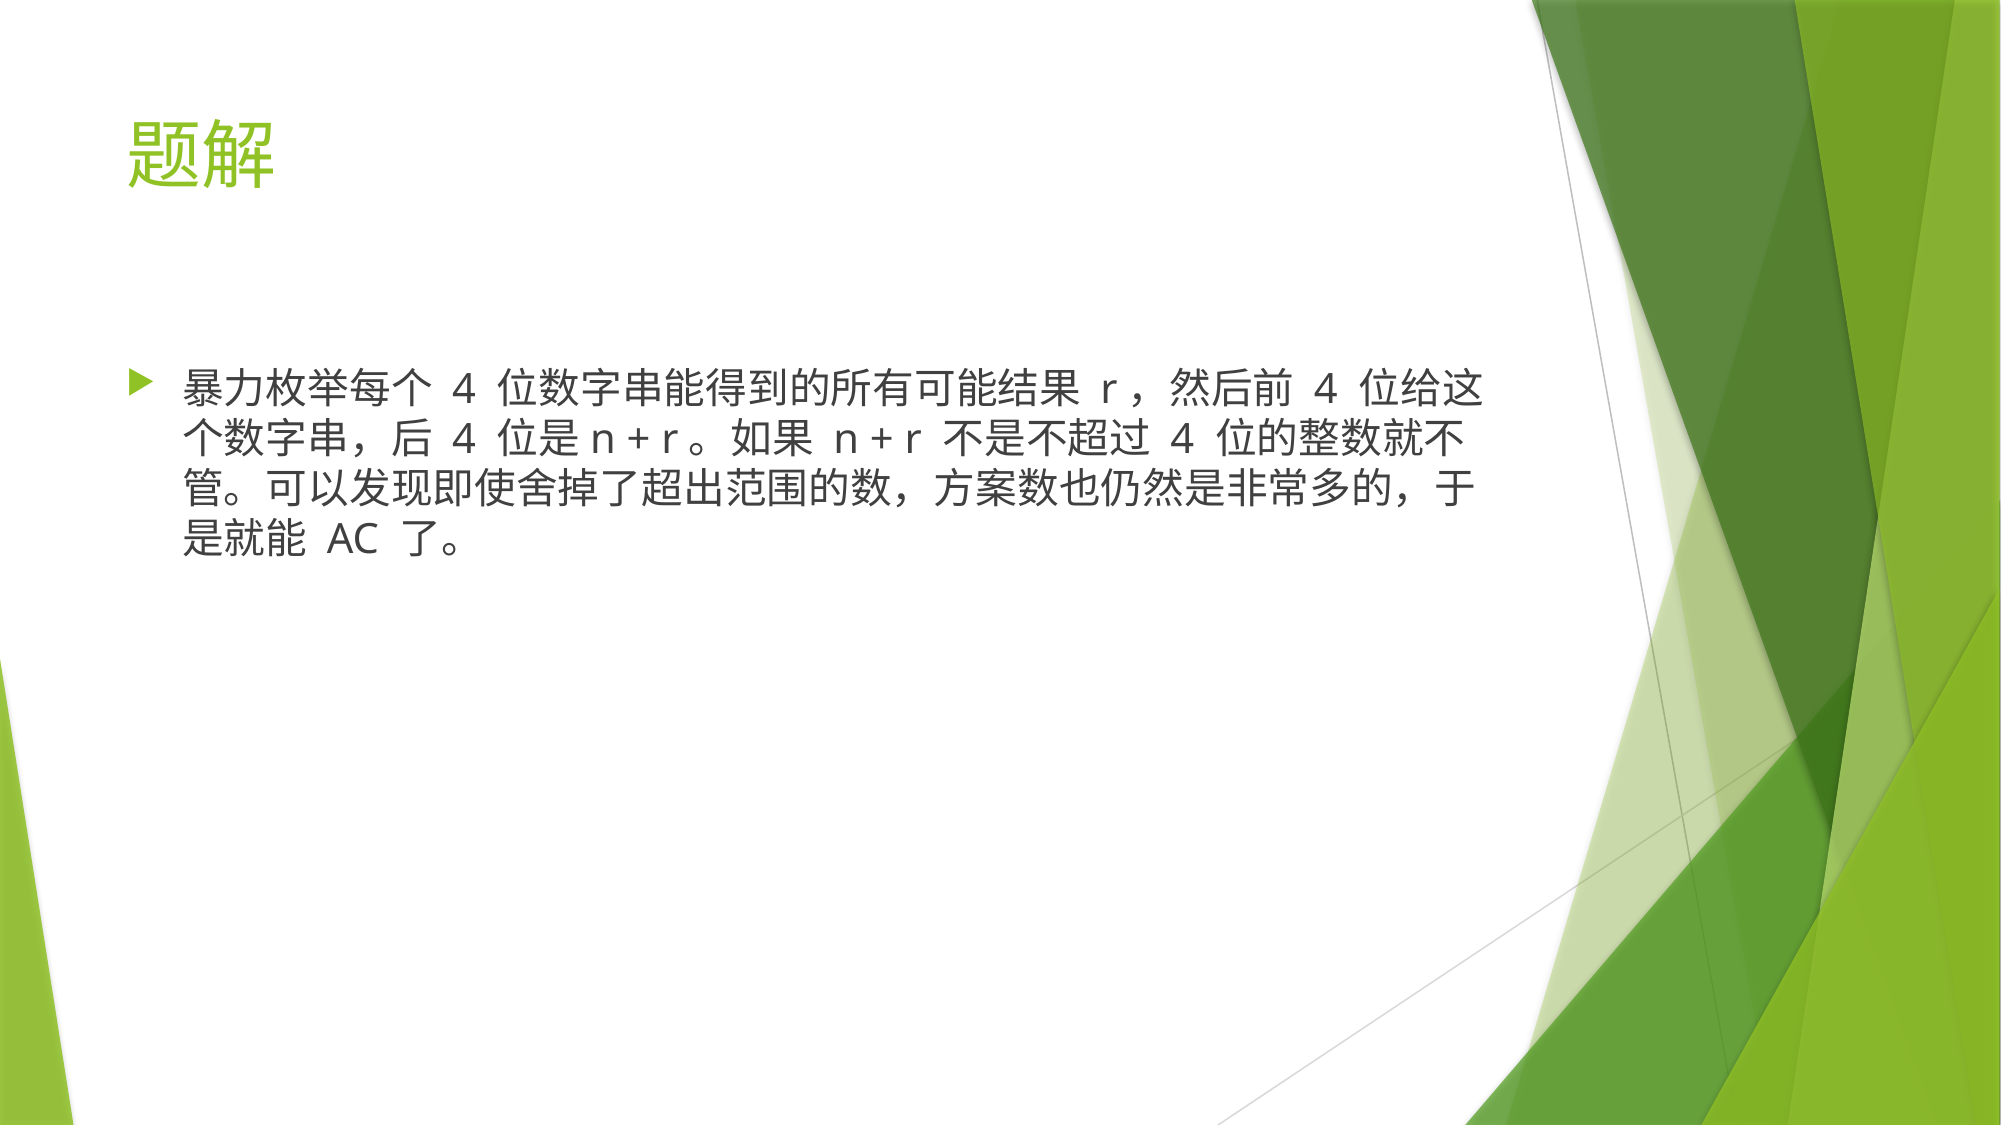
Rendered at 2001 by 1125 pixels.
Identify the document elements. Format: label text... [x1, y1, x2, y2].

list 暴力枚举每个 4 位数字串能得到的所有可能结果 r，然后前 4 位给这个数字串，后 4 位是n + r。如果 n + r 不是不超过 4 位的整数就不管。可以发现即使舍掉了超出范围的数，方案数也仍然是非常多的，于是就能 AC 了。 [111, 354, 1522, 992]
title 题解 [111, 99, 1522, 317]
